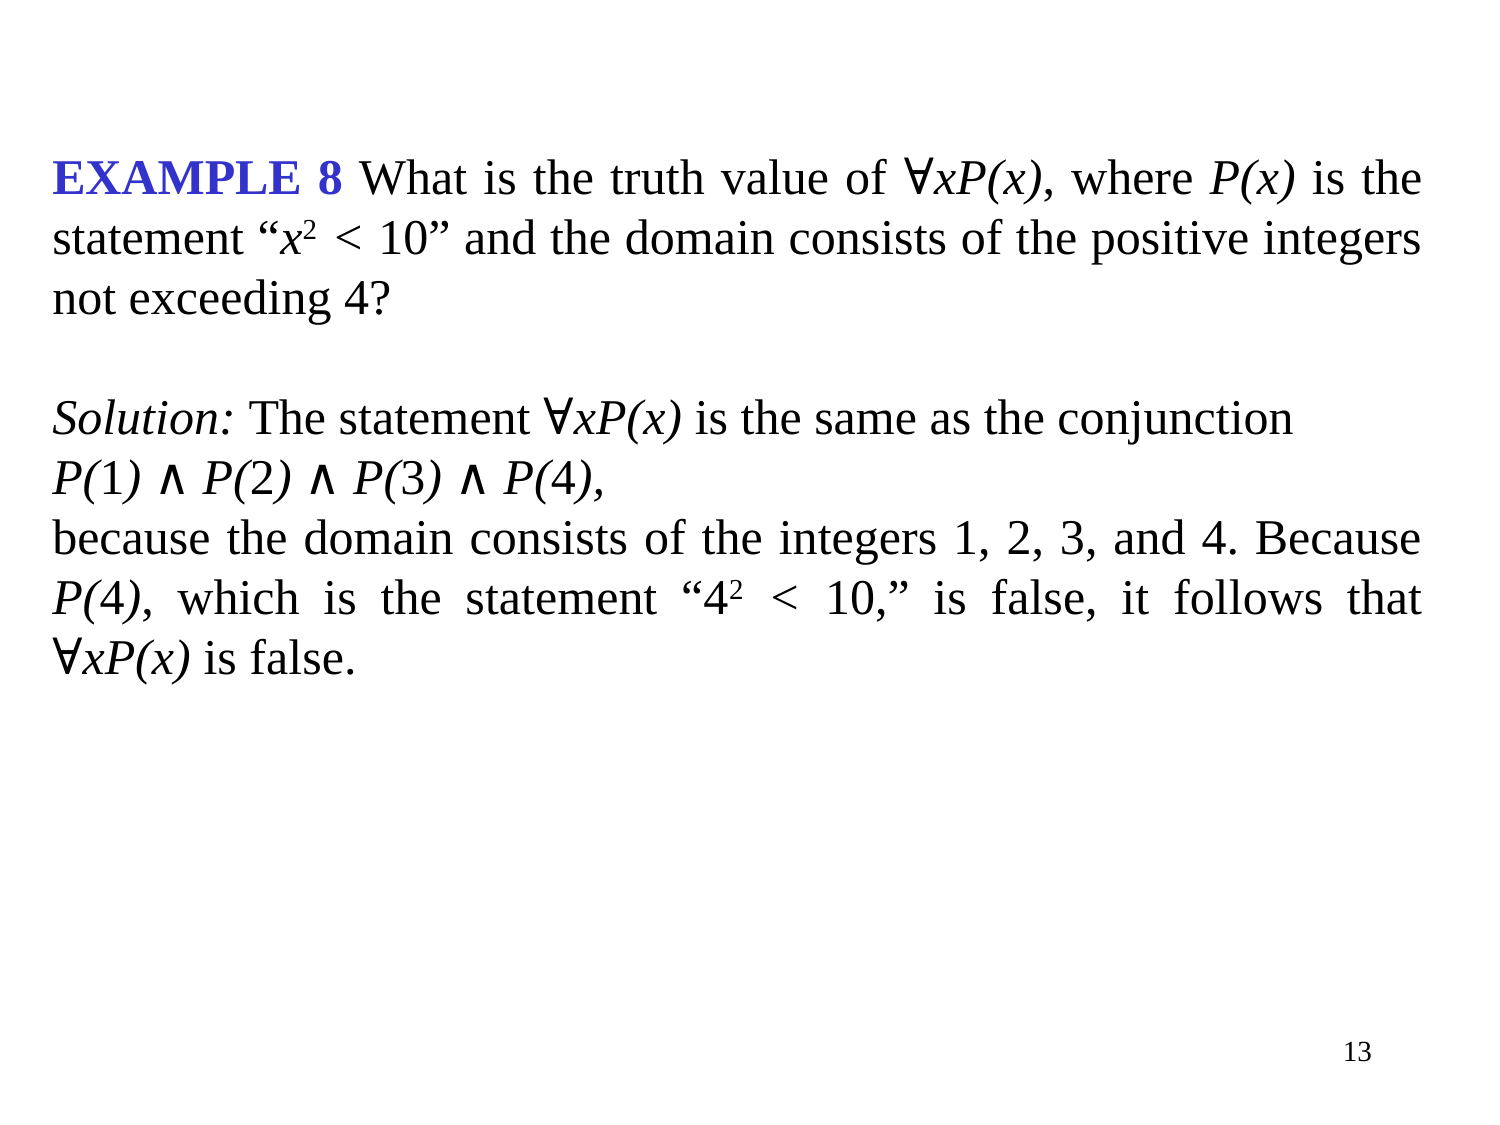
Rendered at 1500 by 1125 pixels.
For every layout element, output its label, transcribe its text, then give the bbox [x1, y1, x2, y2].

slide_number 13 [1074, 1024, 1388, 1101]
text_box EXAMPLE 8 What is the truth value of ∀xP(x), where P(x) is the statement “x2 < 10” and the domain consists of the positive integers not exceeding 4? Solution: The statement ∀xP(x) is the same as the conjunction P(1) ∧ P(2) ∧ P(3) ∧ P(4), because the domain consists of the integers 1, 2, 3, and 4. Because P(4), which is the statement “42 < 10,” is false, it follows that ∀xP(x) is false. [37, 137, 1438, 693]
